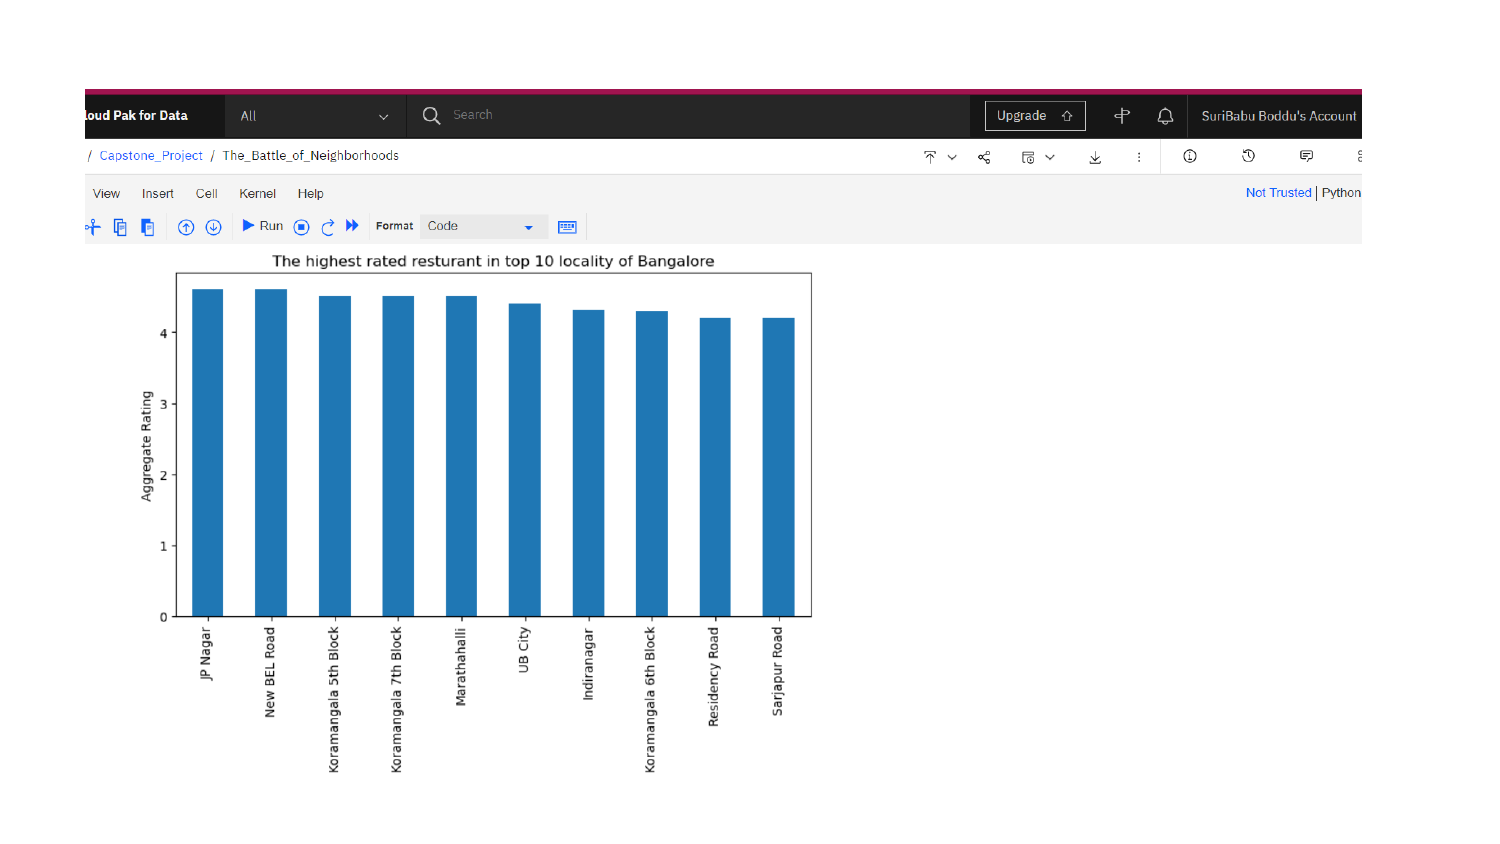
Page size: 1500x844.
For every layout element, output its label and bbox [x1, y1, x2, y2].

picture [85, 88, 1362, 775]
